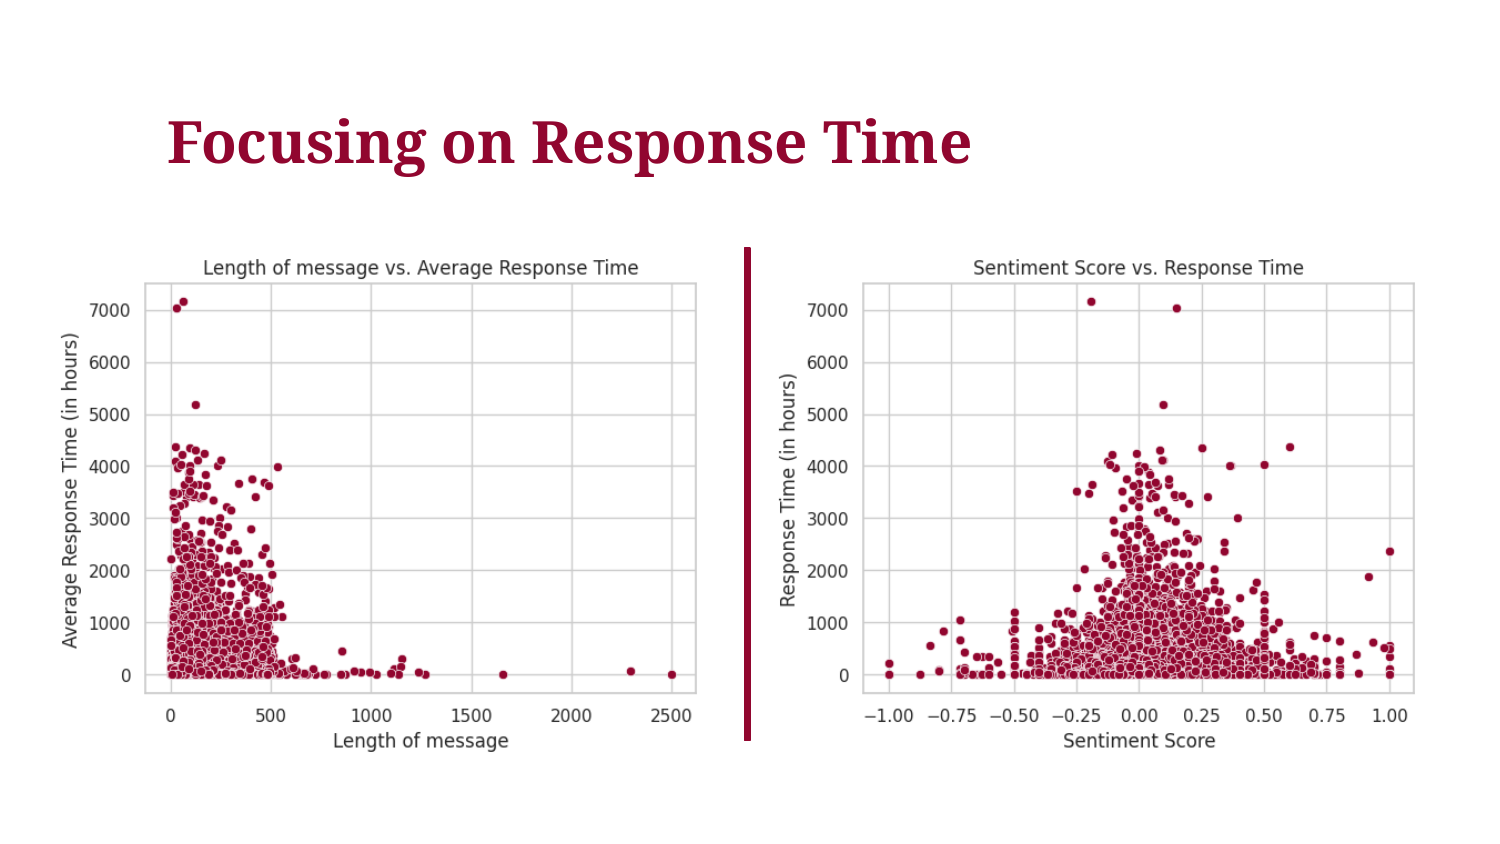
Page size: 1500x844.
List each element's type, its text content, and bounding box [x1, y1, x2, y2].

picture [51, 247, 707, 762]
picture [769, 247, 1426, 762]
text_box [744, 248, 750, 741]
title Focusing on Response Time [152, 68, 1160, 213]
